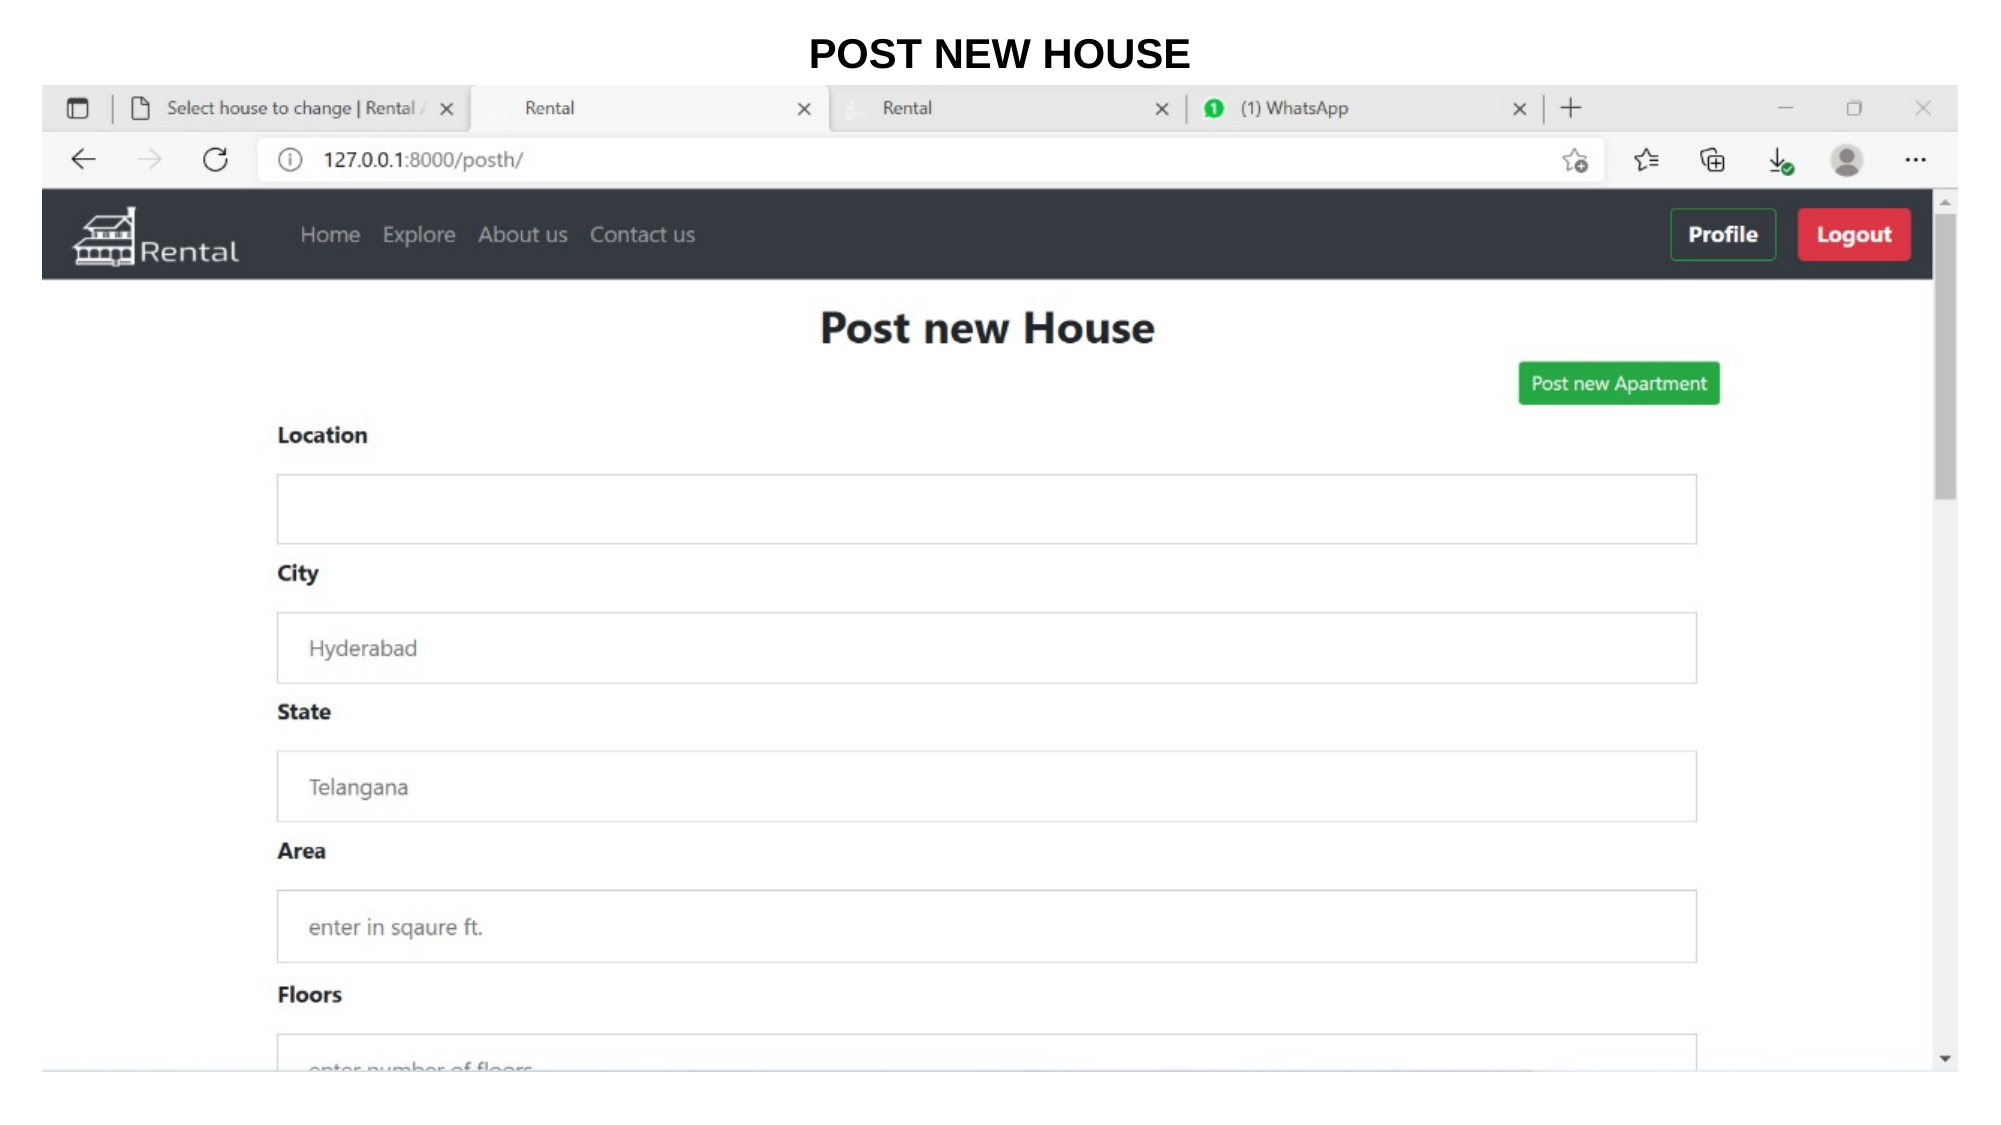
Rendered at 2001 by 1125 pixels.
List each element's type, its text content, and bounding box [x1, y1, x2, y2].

text_box POST NEW HOUSE [731, 19, 1269, 85]
picture [42, 85, 1958, 1072]
